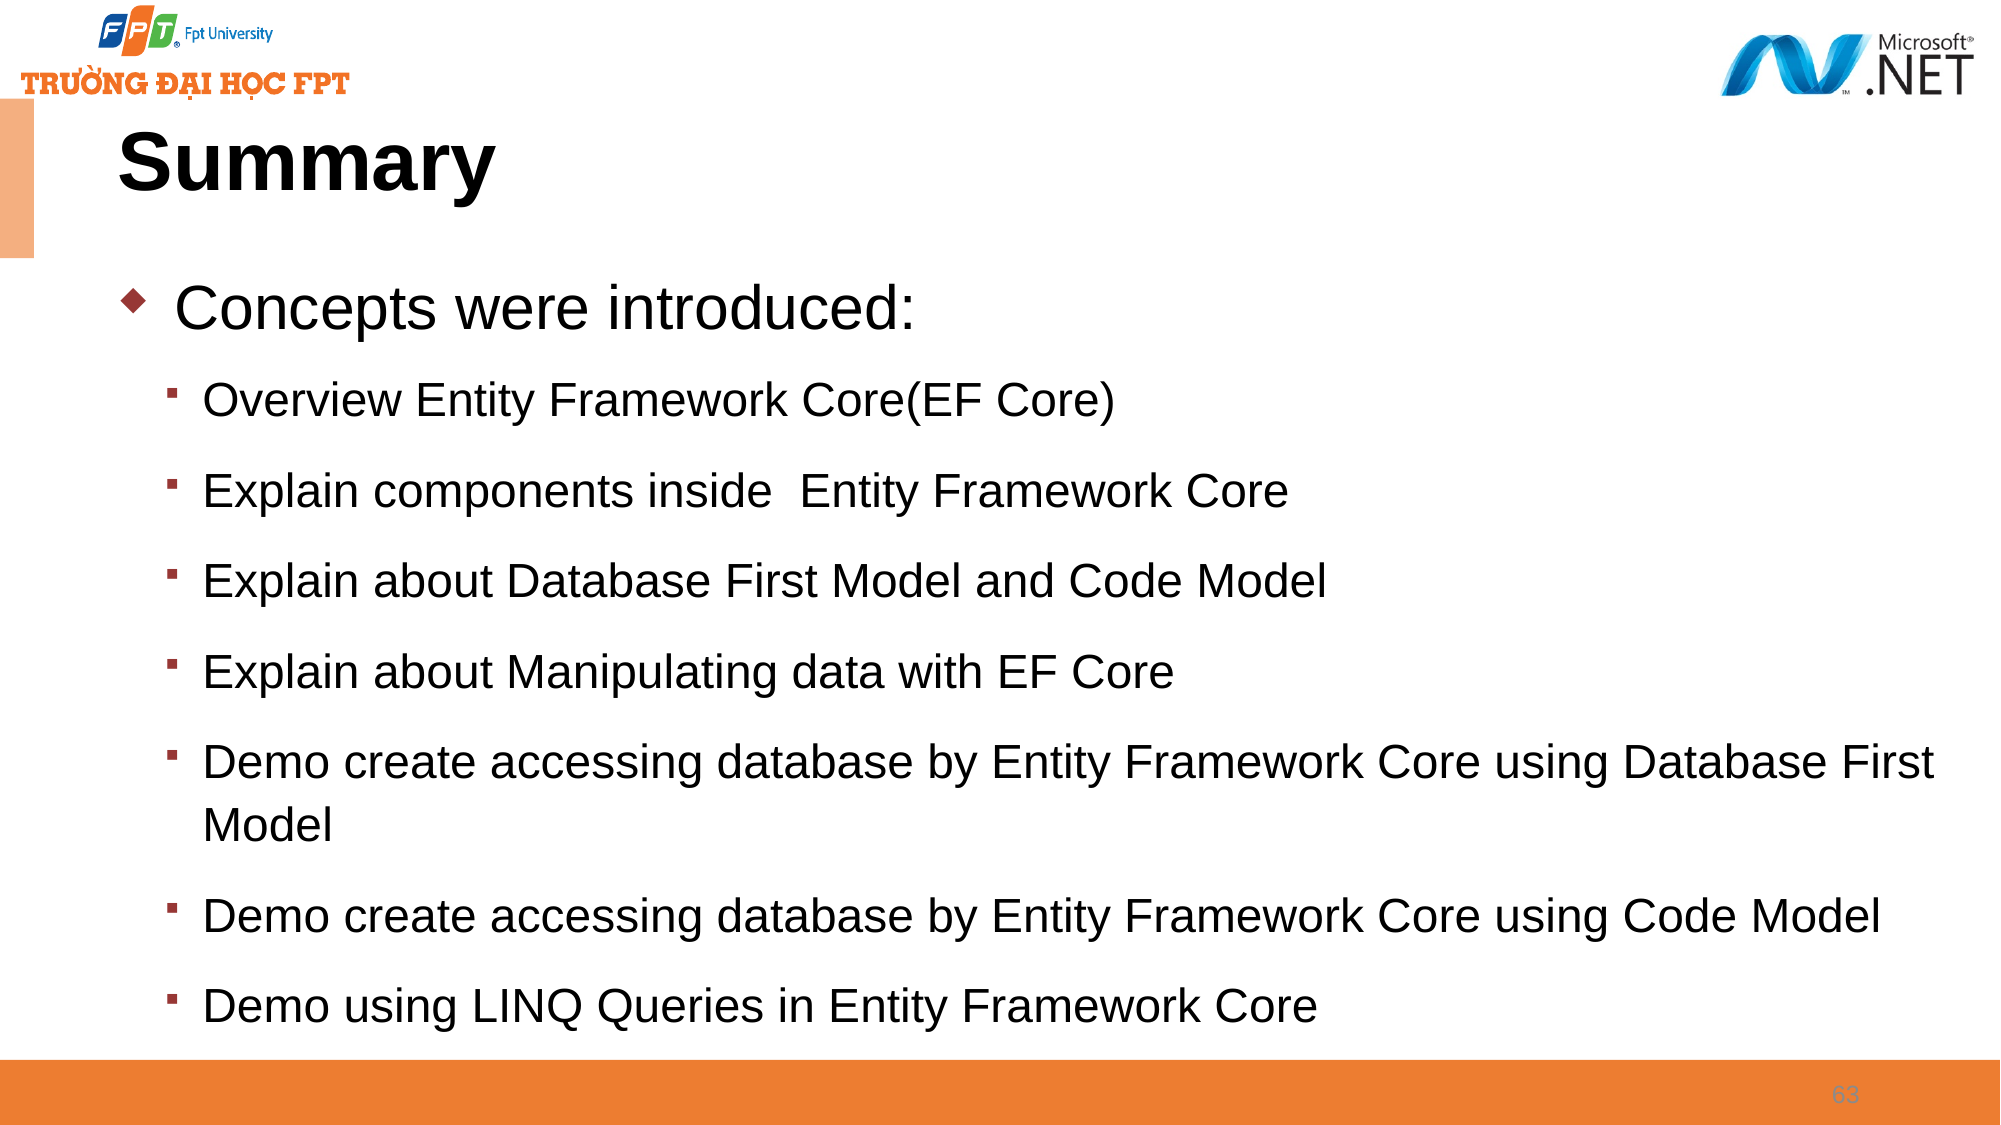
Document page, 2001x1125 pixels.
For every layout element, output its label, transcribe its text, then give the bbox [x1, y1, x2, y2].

title Summary [102, 114, 1828, 213]
picture [1685, 0, 2001, 129]
list Concepts were introduced: Overview Entity Framework Core(EF Core) Explain components inside Entity Framework Core Explain about Database First Model and Code Model Explain about Manipulating data with EF Core Demo create accessing database by Entity Framework Core using Database First Model Demo create accessing database by Entity Framework Core using Code Model Demo using LINQ Queries in Entity Framework Core [102, 244, 1975, 1043]
slide_number 63 [1424, 1063, 1875, 1123]
